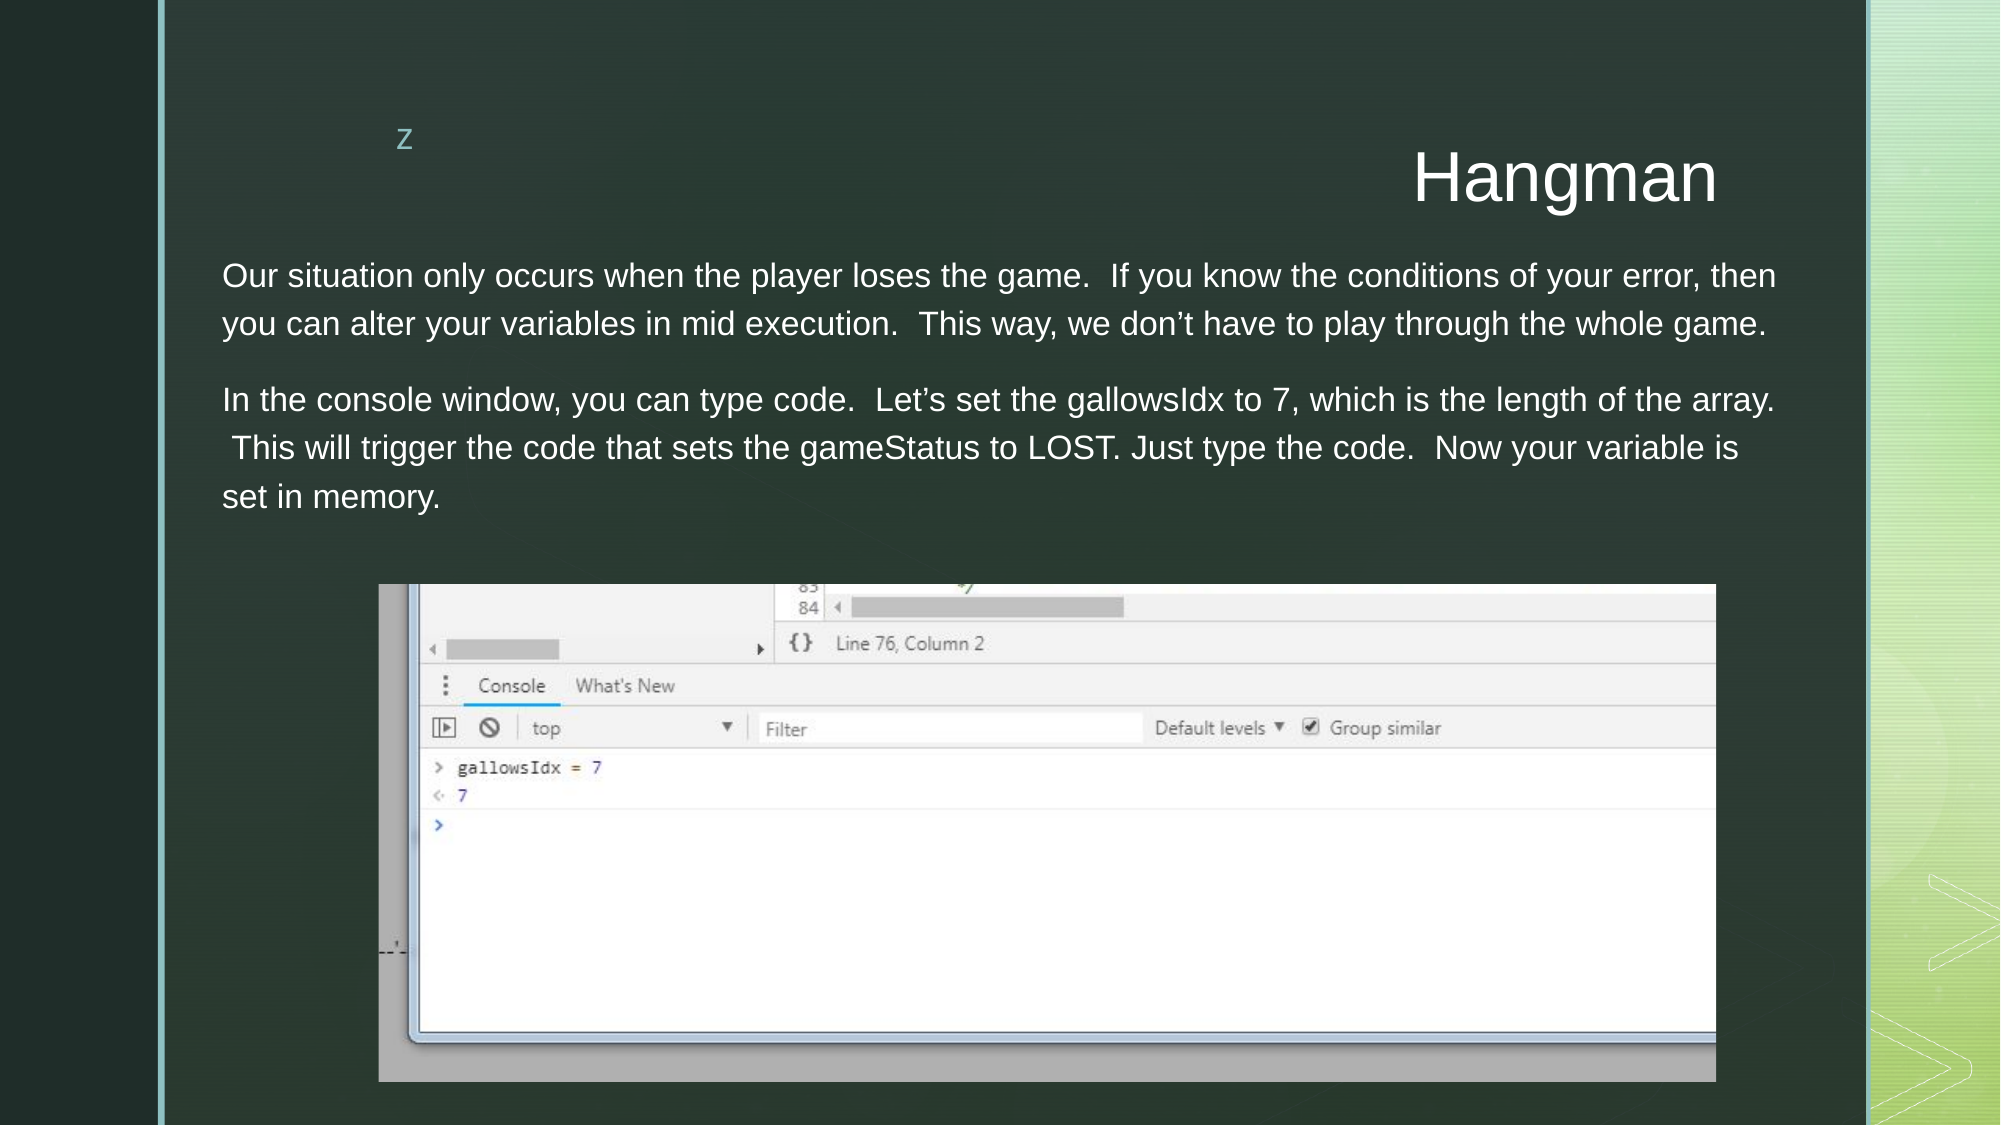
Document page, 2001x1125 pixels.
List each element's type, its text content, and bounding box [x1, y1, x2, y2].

title Hangman [428, 132, 1734, 219]
picture [378, 583, 1717, 1082]
picture [1871, 0, 2001, 1125]
list Our situation only occurs when the player loses the game. If you know the conditions of your error, then you can alter your variables in mid execution. This way, we don’t have to play through the whole game. In the console window, you can type code. Let’s set the gallowsIdx to 7, which is the length of the array. This will trigger the code that sets the gameStatus to LOST. Just type the code. Now your variable is set in memory. [207, 219, 1793, 541]
